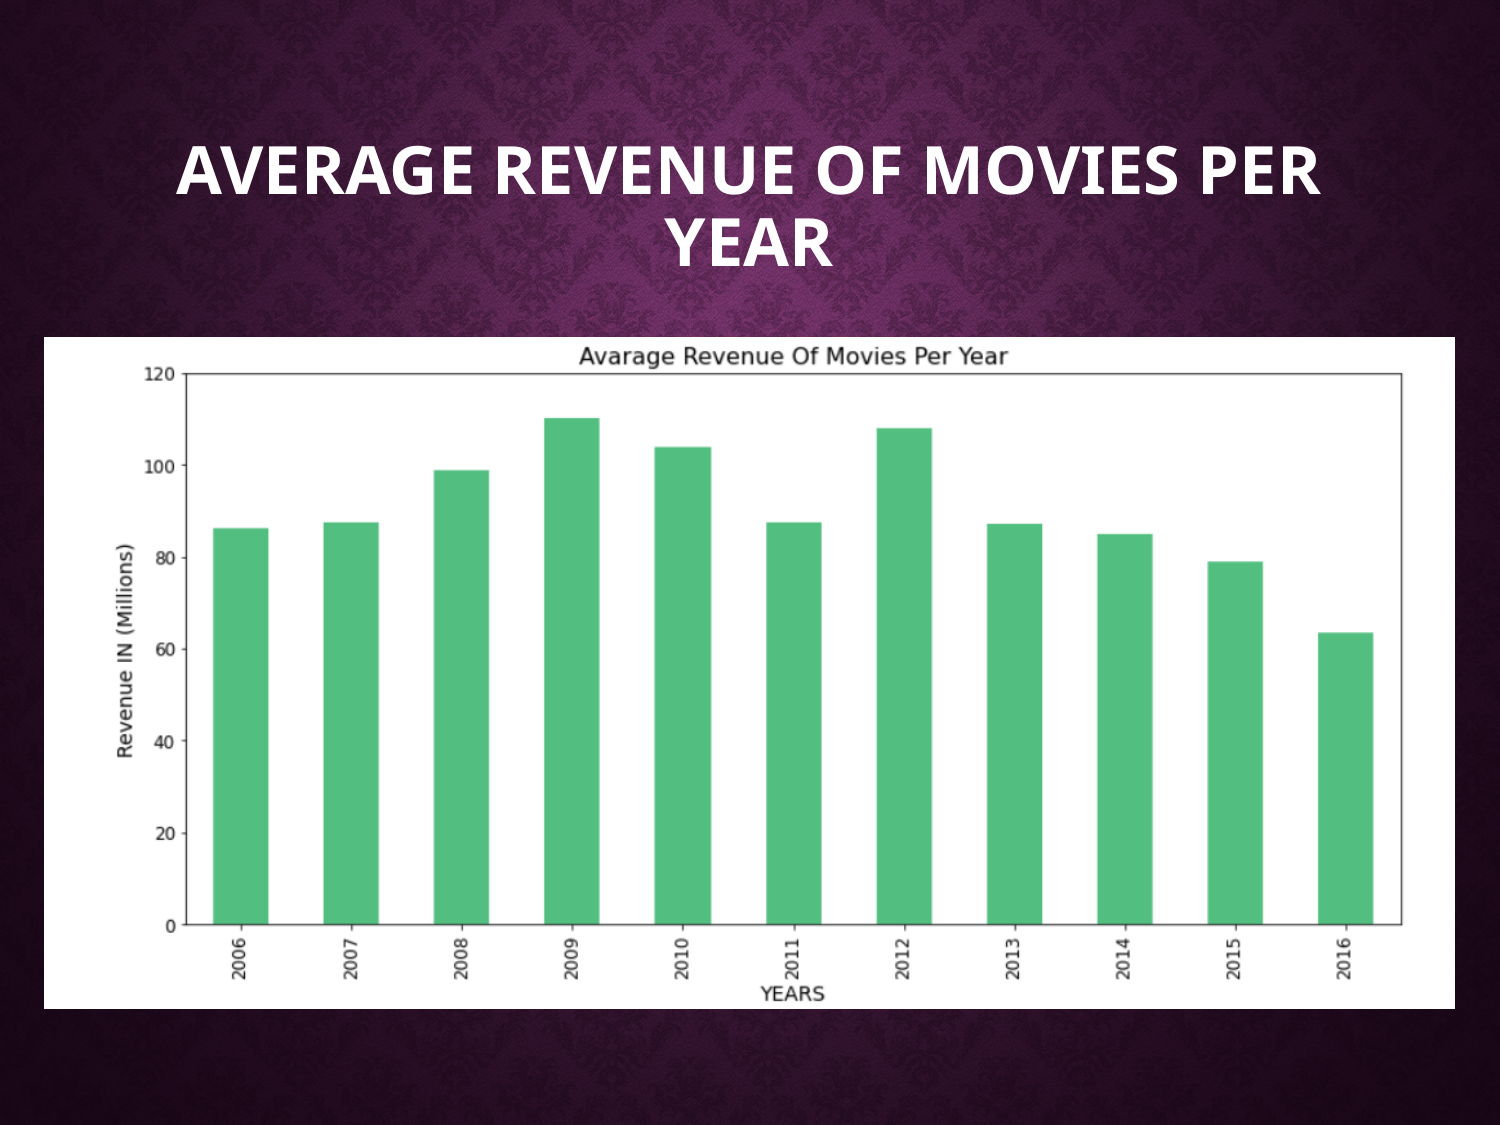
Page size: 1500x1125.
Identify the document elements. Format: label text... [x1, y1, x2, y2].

title Average Revenue Of Movies Per Year [112, 99, 1387, 318]
picture [43, 336, 1455, 1010]
